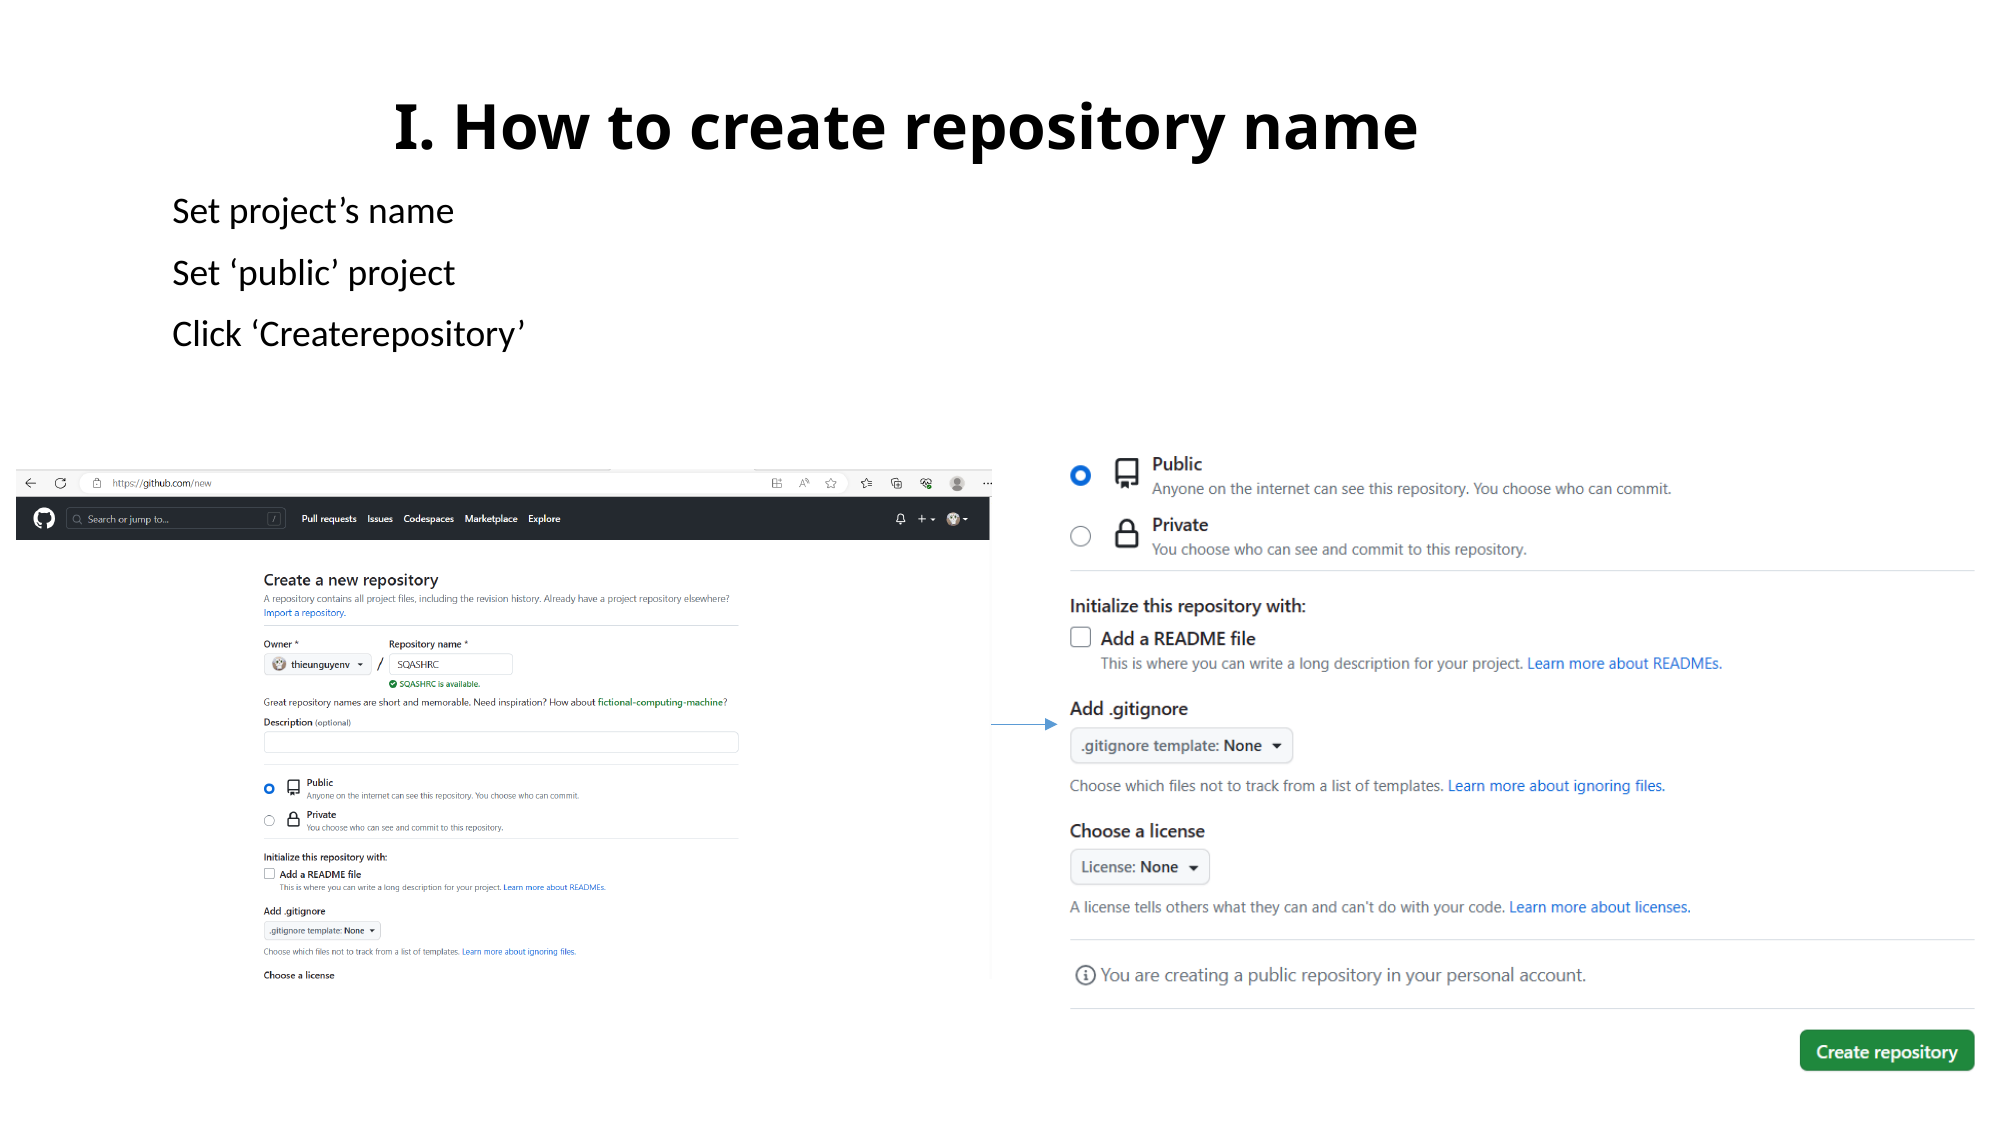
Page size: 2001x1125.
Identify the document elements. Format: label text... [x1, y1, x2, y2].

picture [16, 469, 992, 979]
picture [1057, 455, 1989, 1080]
subtitle Set project’s name Set ‘public’ project Click ‘Createrepository’ [157, 184, 1658, 456]
title I. How to create repository name [64, 24, 1750, 171]
